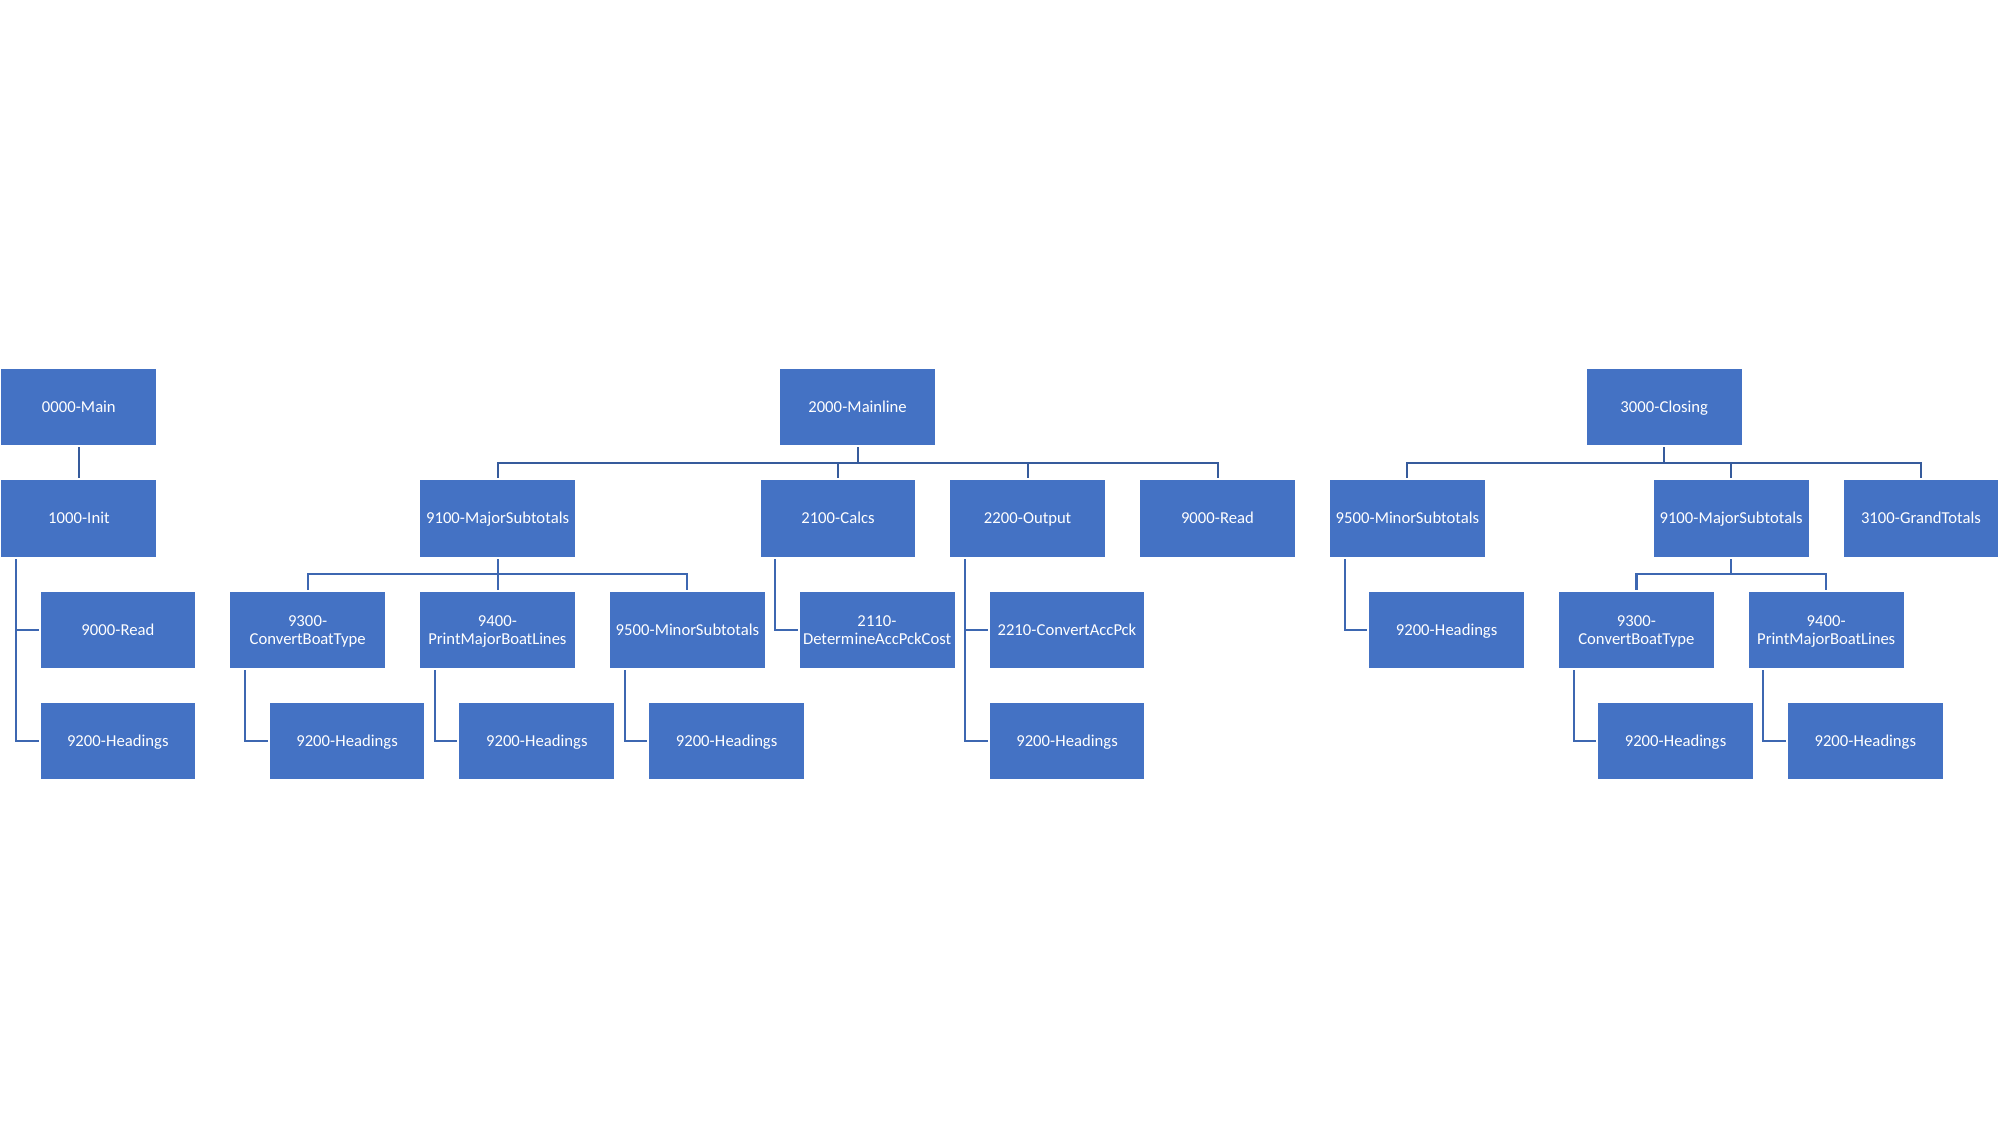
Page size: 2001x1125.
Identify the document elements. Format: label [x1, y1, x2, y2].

text_box [0, 0, 2000, 1125]
